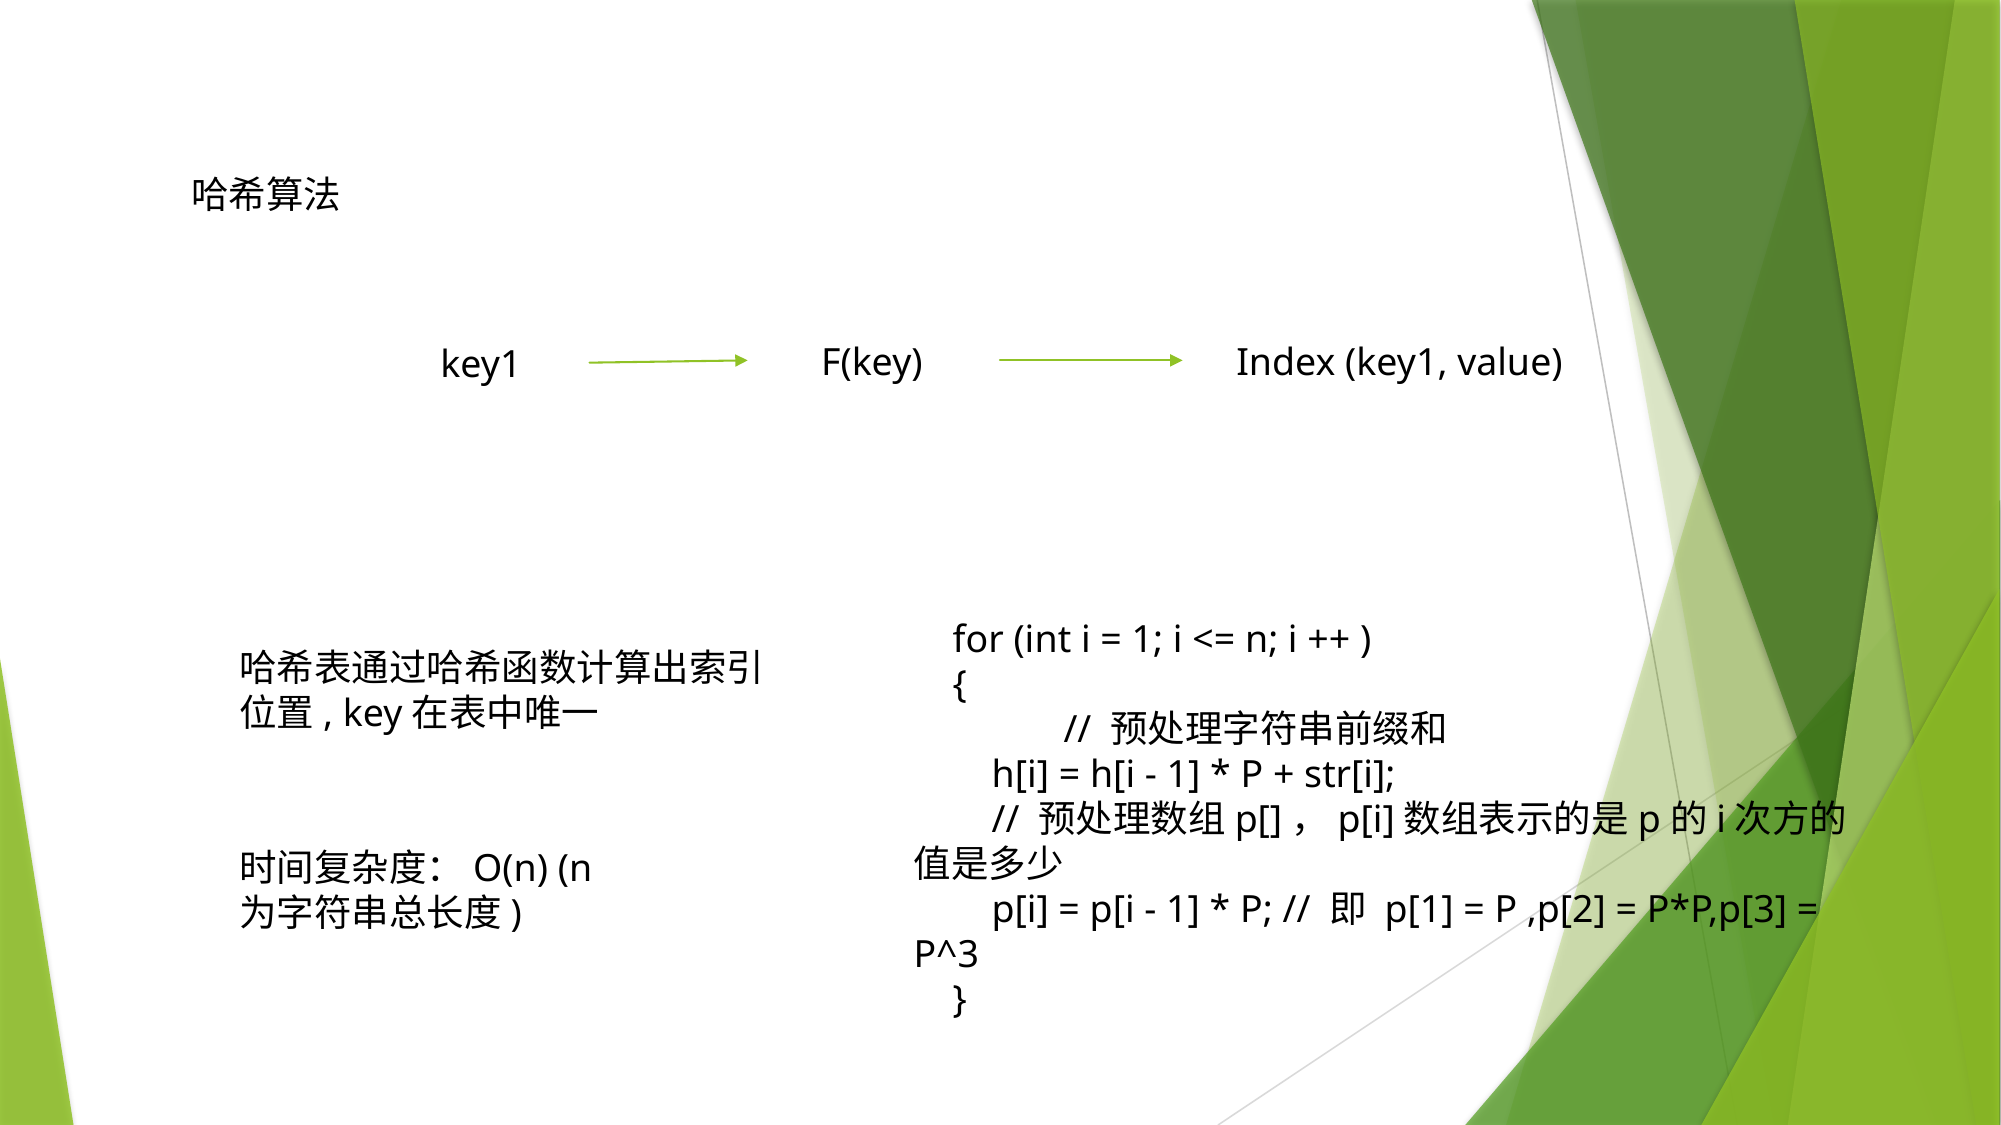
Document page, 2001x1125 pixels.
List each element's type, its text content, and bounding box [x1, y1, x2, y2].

text_box for (int i = 1; i <= n; i ++ ) { // 预处理字符串前缀和 h[i] = h[i - 1] * P + str[i]; // 预处理数组p[]，p[i]数组表示的是p的i次方的值是多少 p[i] = p[i - 1] * P; // 即 p[1] = P ,p[2] = P*P,p[3] = P^3 } [898, 607, 1899, 1073]
text_box 时间复杂度：O(n) (n为字符串总长度) [224, 836, 629, 941]
text_box 哈希表通过哈希函数计算出索引位置, key在表中唯一 [224, 636, 791, 742]
text_box key1 [425, 332, 590, 393]
text_box 哈希算法 [176, 163, 564, 224]
text_box F(key) [747, 330, 1000, 391]
text_box Index (key1, value) [1182, 330, 1616, 391]
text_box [588, 360, 749, 364]
